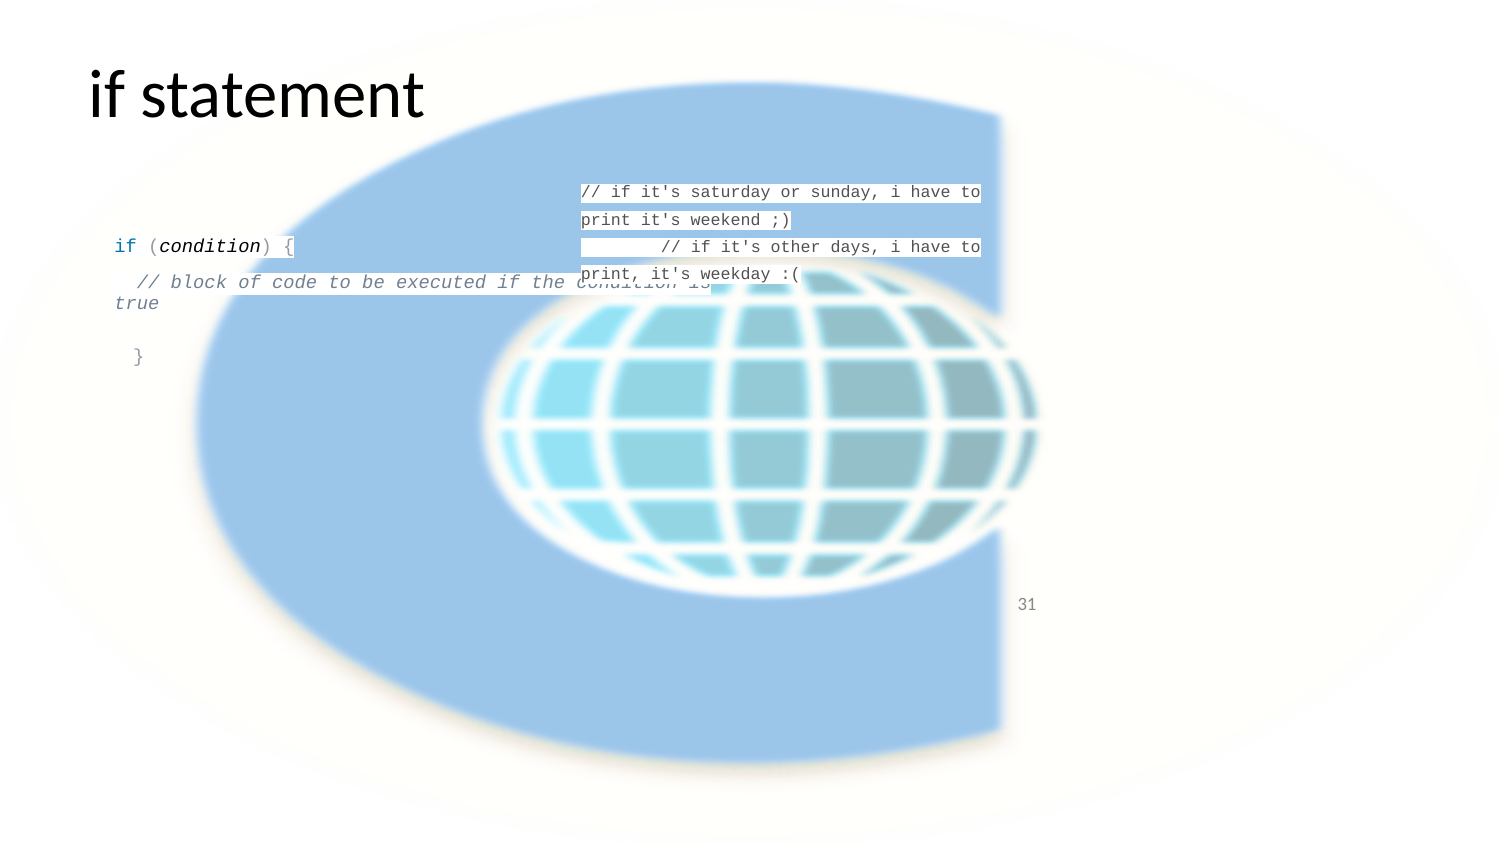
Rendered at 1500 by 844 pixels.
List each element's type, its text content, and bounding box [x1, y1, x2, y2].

list if (condition) { // block of code to be executed if the condition is true } [103, 230, 741, 766]
list // if it's saturday or sunday, i have to print it's weekend ;) // if it's other days, i have to print, it's weekday :( [569, 168, 1048, 570]
title if statement [77, 33, 1048, 157]
slide_number ‹#› [794, 586, 1048, 621]
